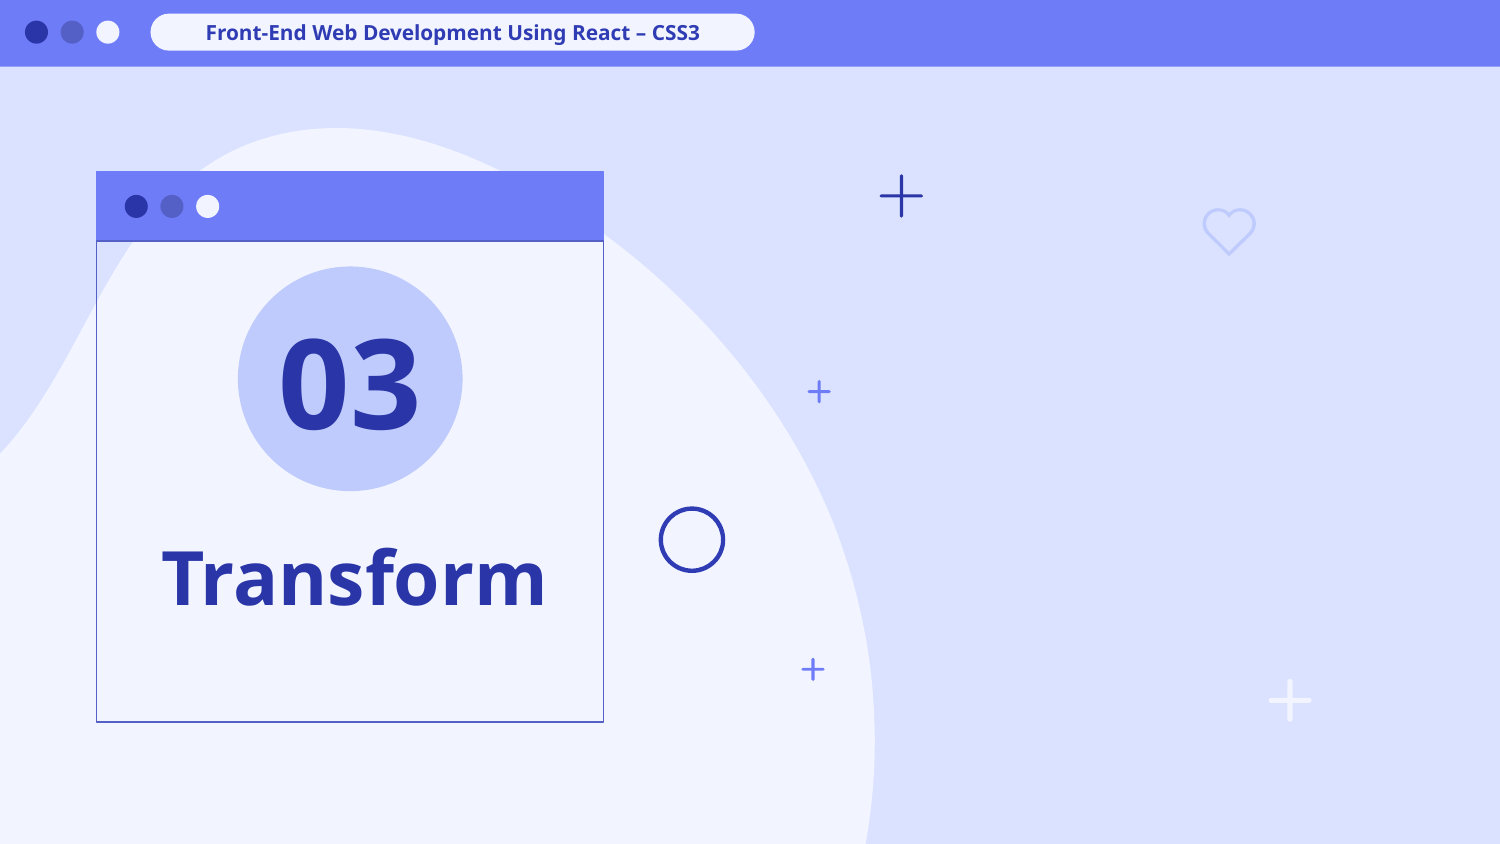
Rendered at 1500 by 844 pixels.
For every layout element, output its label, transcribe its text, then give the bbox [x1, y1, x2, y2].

text_box [266, 454, 434, 492]
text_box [658, 173, 1313, 722]
text_box [96, 249, 604, 722]
subtitle Front-End Web Development Using React – CSS3 [169, 13, 737, 51]
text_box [96, 171, 604, 242]
title 03 [249, 304, 451, 454]
title Transform [122, 530, 588, 617]
text_box [451, 329, 463, 429]
text_box [266, 266, 435, 304]
text_box [237, 330, 249, 428]
